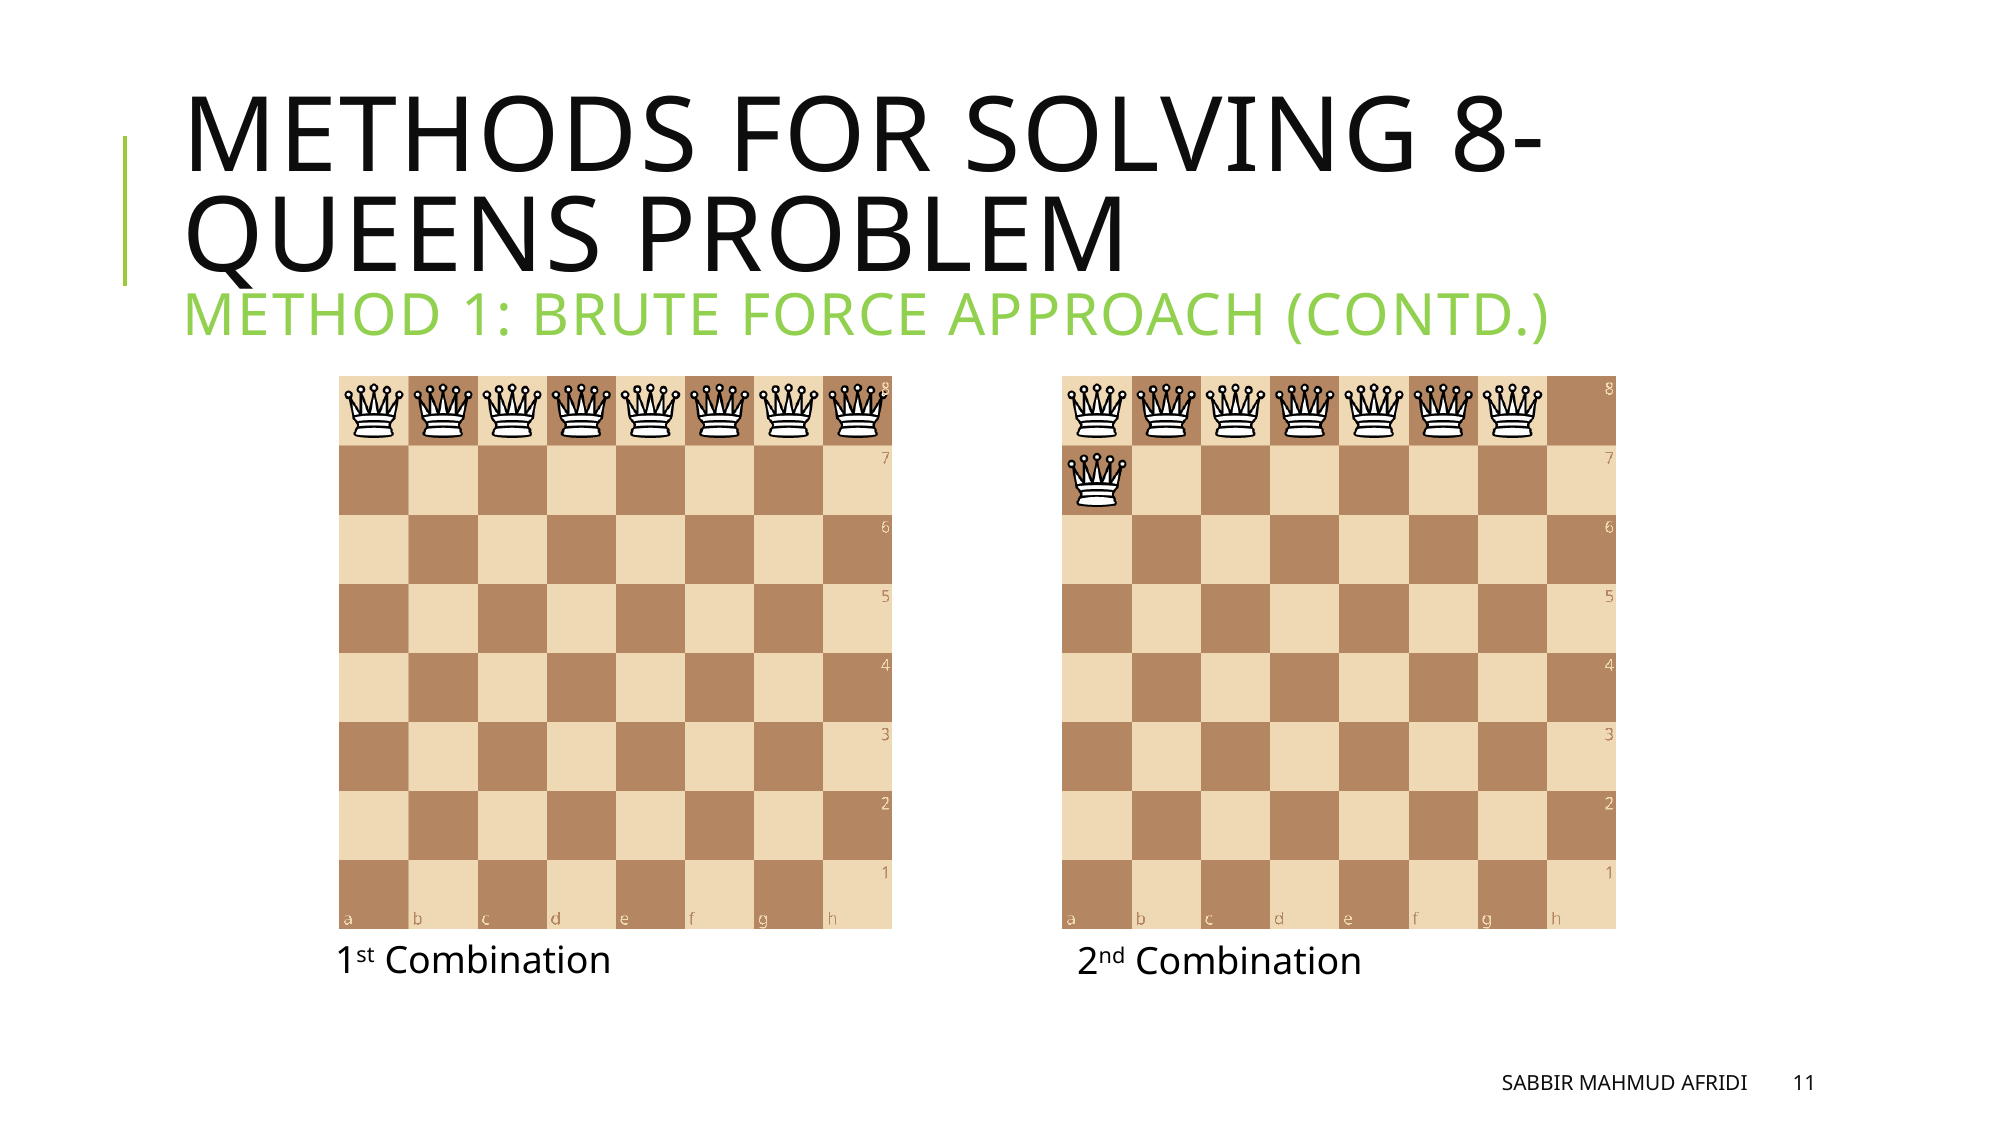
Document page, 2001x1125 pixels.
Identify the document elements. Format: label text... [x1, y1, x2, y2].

text_box 2nd Combination [1062, 936, 1599, 990]
picture [1061, 375, 1616, 930]
slide_number 11 [1777, 1061, 1938, 1107]
picture [338, 375, 893, 930]
text_box 1st Combination [320, 928, 857, 989]
footer Sabbir Mahmud Afridi [794, 1061, 1763, 1107]
title Methods for solving 8-Queens Problem Method 1: Brute Force Approach (contd.) [168, 96, 1763, 342]
